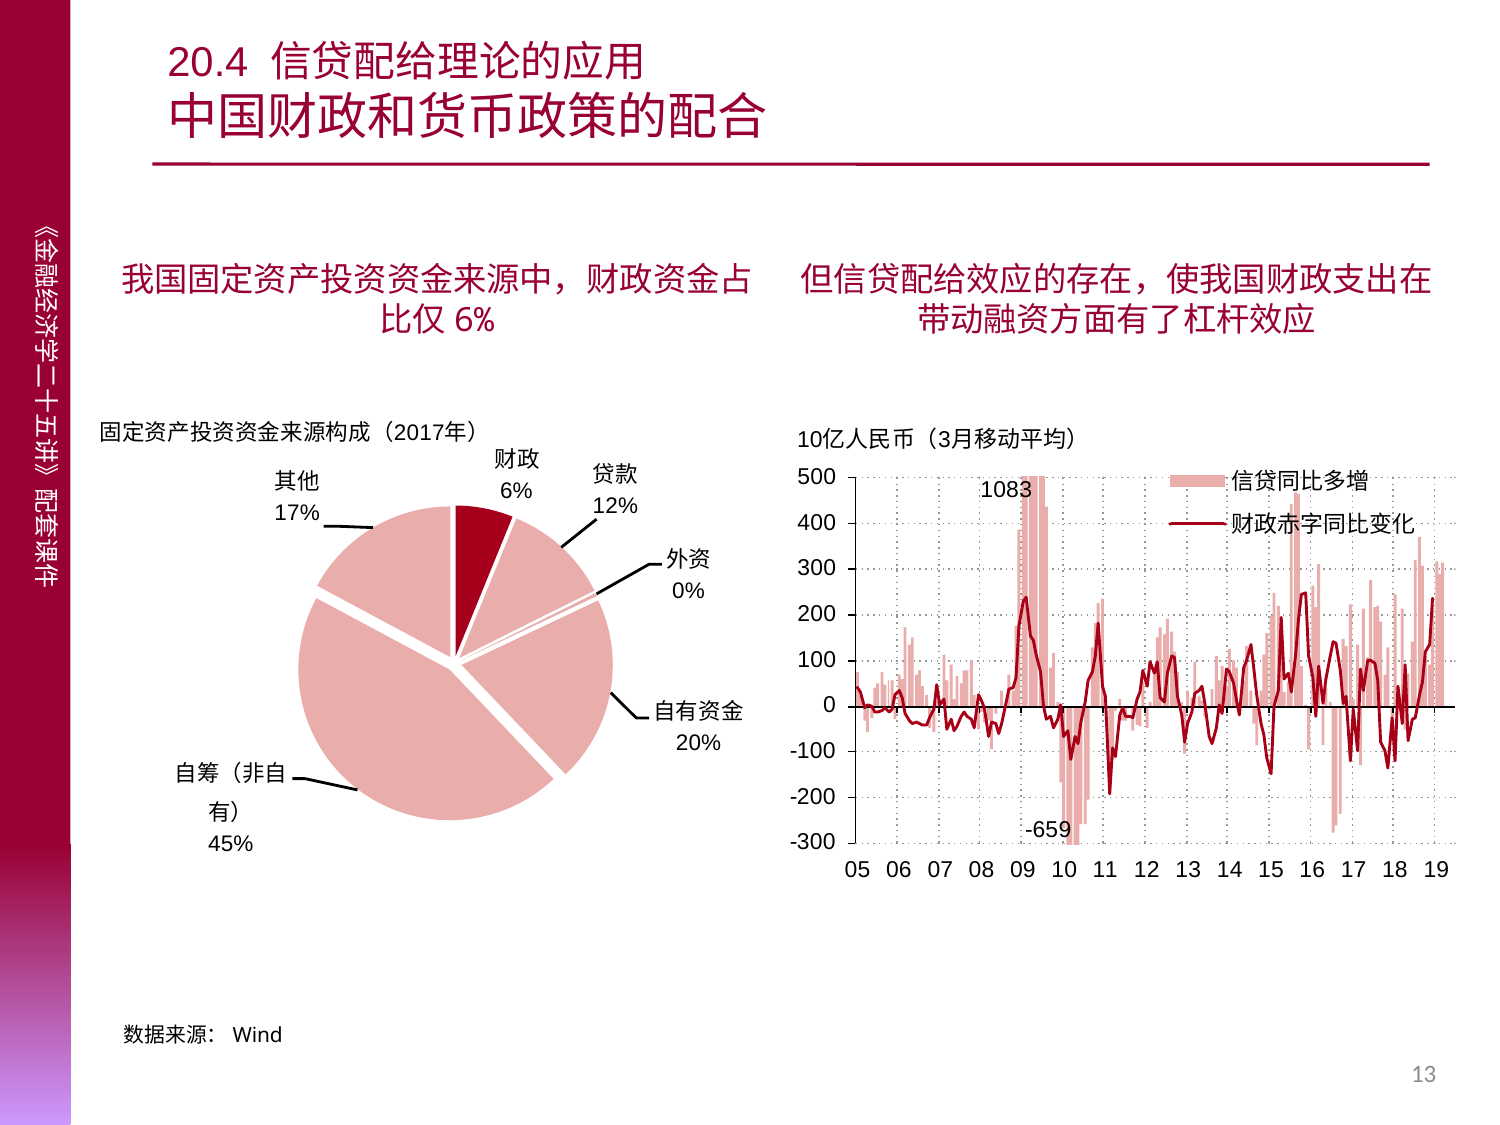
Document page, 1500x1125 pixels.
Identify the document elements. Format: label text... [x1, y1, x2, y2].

slide_number 13 [1101, 1042, 1452, 1103]
text_box 数据来源：Wind [123, 1021, 702, 1047]
picture [88, 413, 1477, 886]
title 20.4 信贷配给理论的应用 中国财政和货币政策的配合 [152, 0, 1426, 153]
list 但信贷配给效应的存在，使我国财政支出在带动融资方面有了杠杆效应 [784, 245, 1449, 352]
list 我国固定资产投资资金来源中，财政资金占比仅6% [105, 245, 769, 352]
